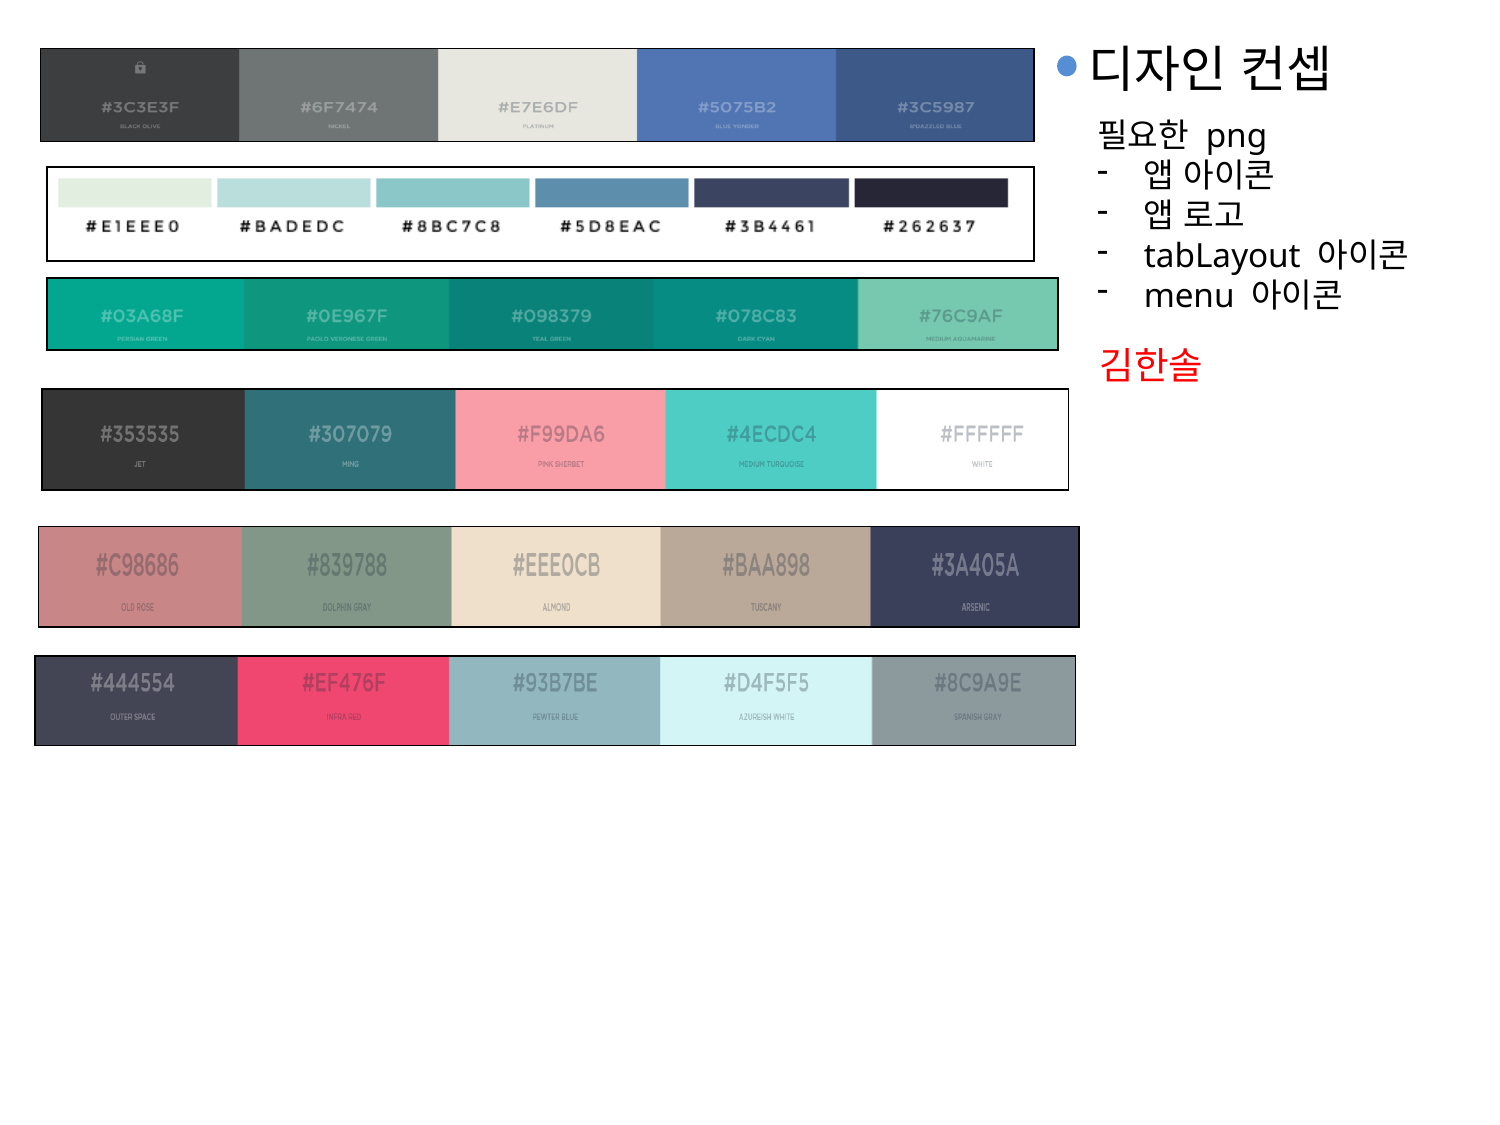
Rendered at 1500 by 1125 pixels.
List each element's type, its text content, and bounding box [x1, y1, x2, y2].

picture [47, 167, 1034, 261]
text_box 필요한 png 앱 아이콘 앱 로고 tabLayout 아이콘 menu 아이콘 [1082, 107, 1500, 362]
picture [41, 49, 1034, 142]
text_box 김한솔 [1085, 334, 1310, 395]
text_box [1056, 29, 1485, 106]
picture [39, 526, 1079, 627]
picture [42, 389, 1069, 490]
picture [47, 278, 1058, 350]
picture [35, 656, 1076, 745]
